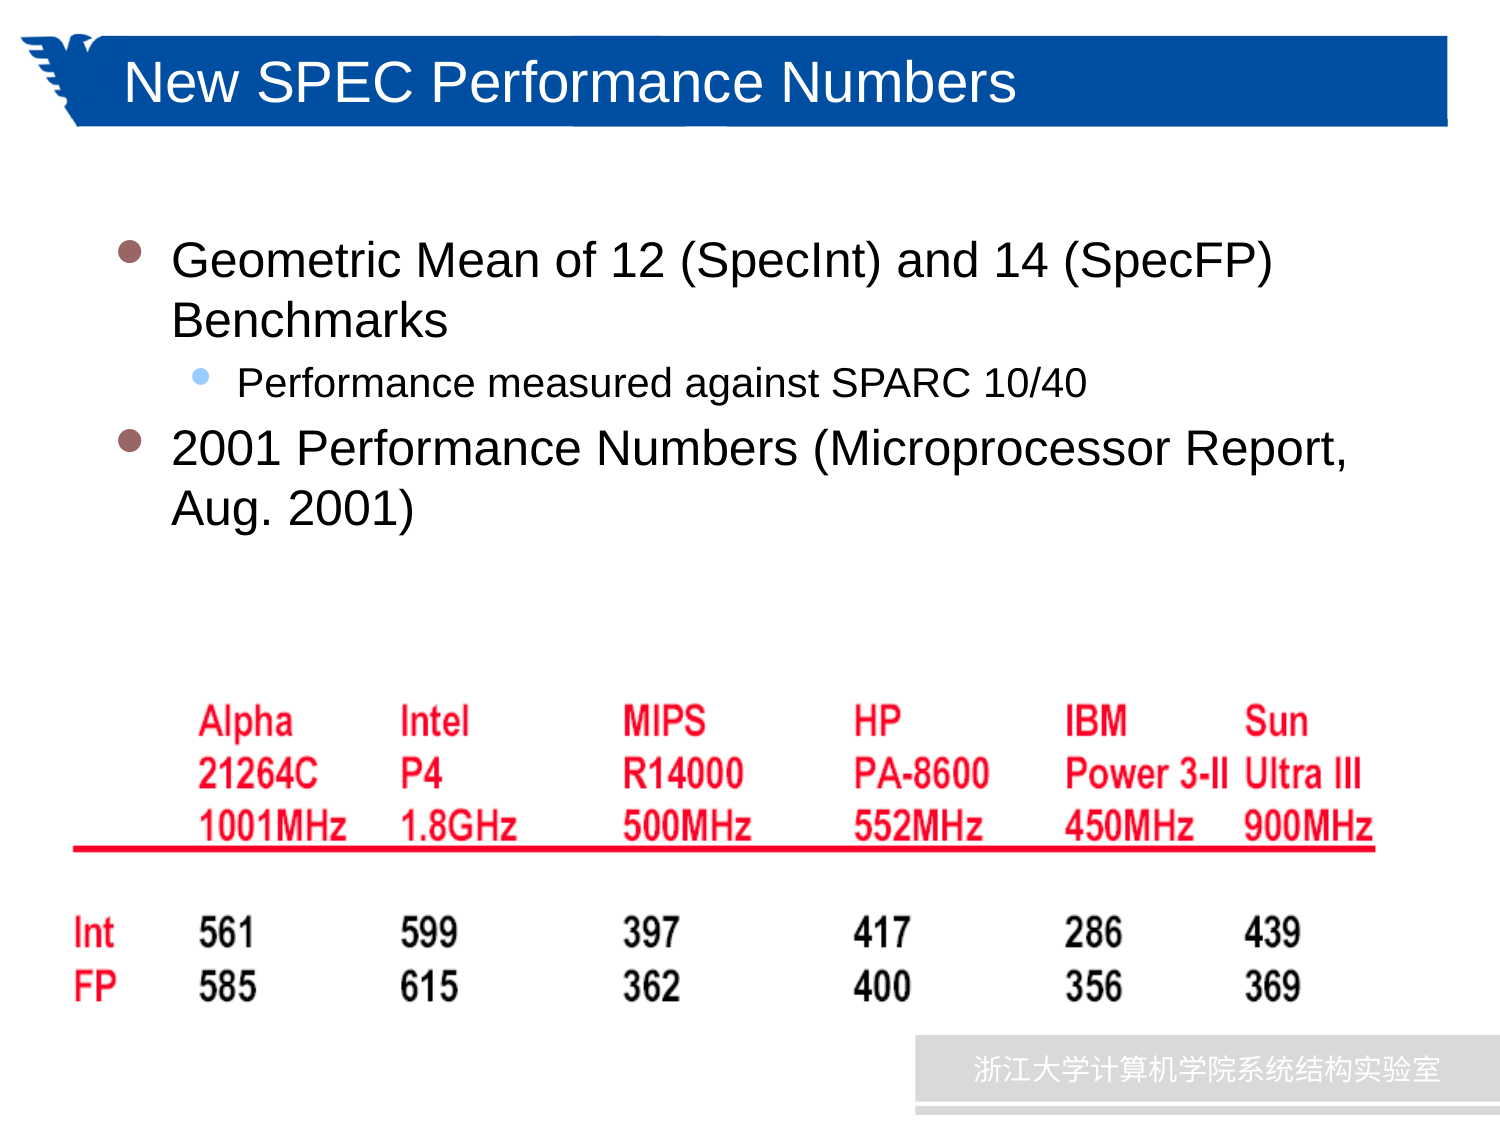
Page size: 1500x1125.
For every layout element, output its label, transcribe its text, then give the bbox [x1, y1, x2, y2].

picture [52, 692, 1396, 1018]
title New SPEC Performance Numbers [108, 38, 1406, 121]
list Geometric Mean of 12 (SpecInt) and 14 (SpecFP) Benchmarks Performance measured against SPARC 10/40 2001 Performance Numbers (Microprocessor Report, Aug. 2001) [99, 219, 1400, 945]
picture [5, 19, 148, 127]
